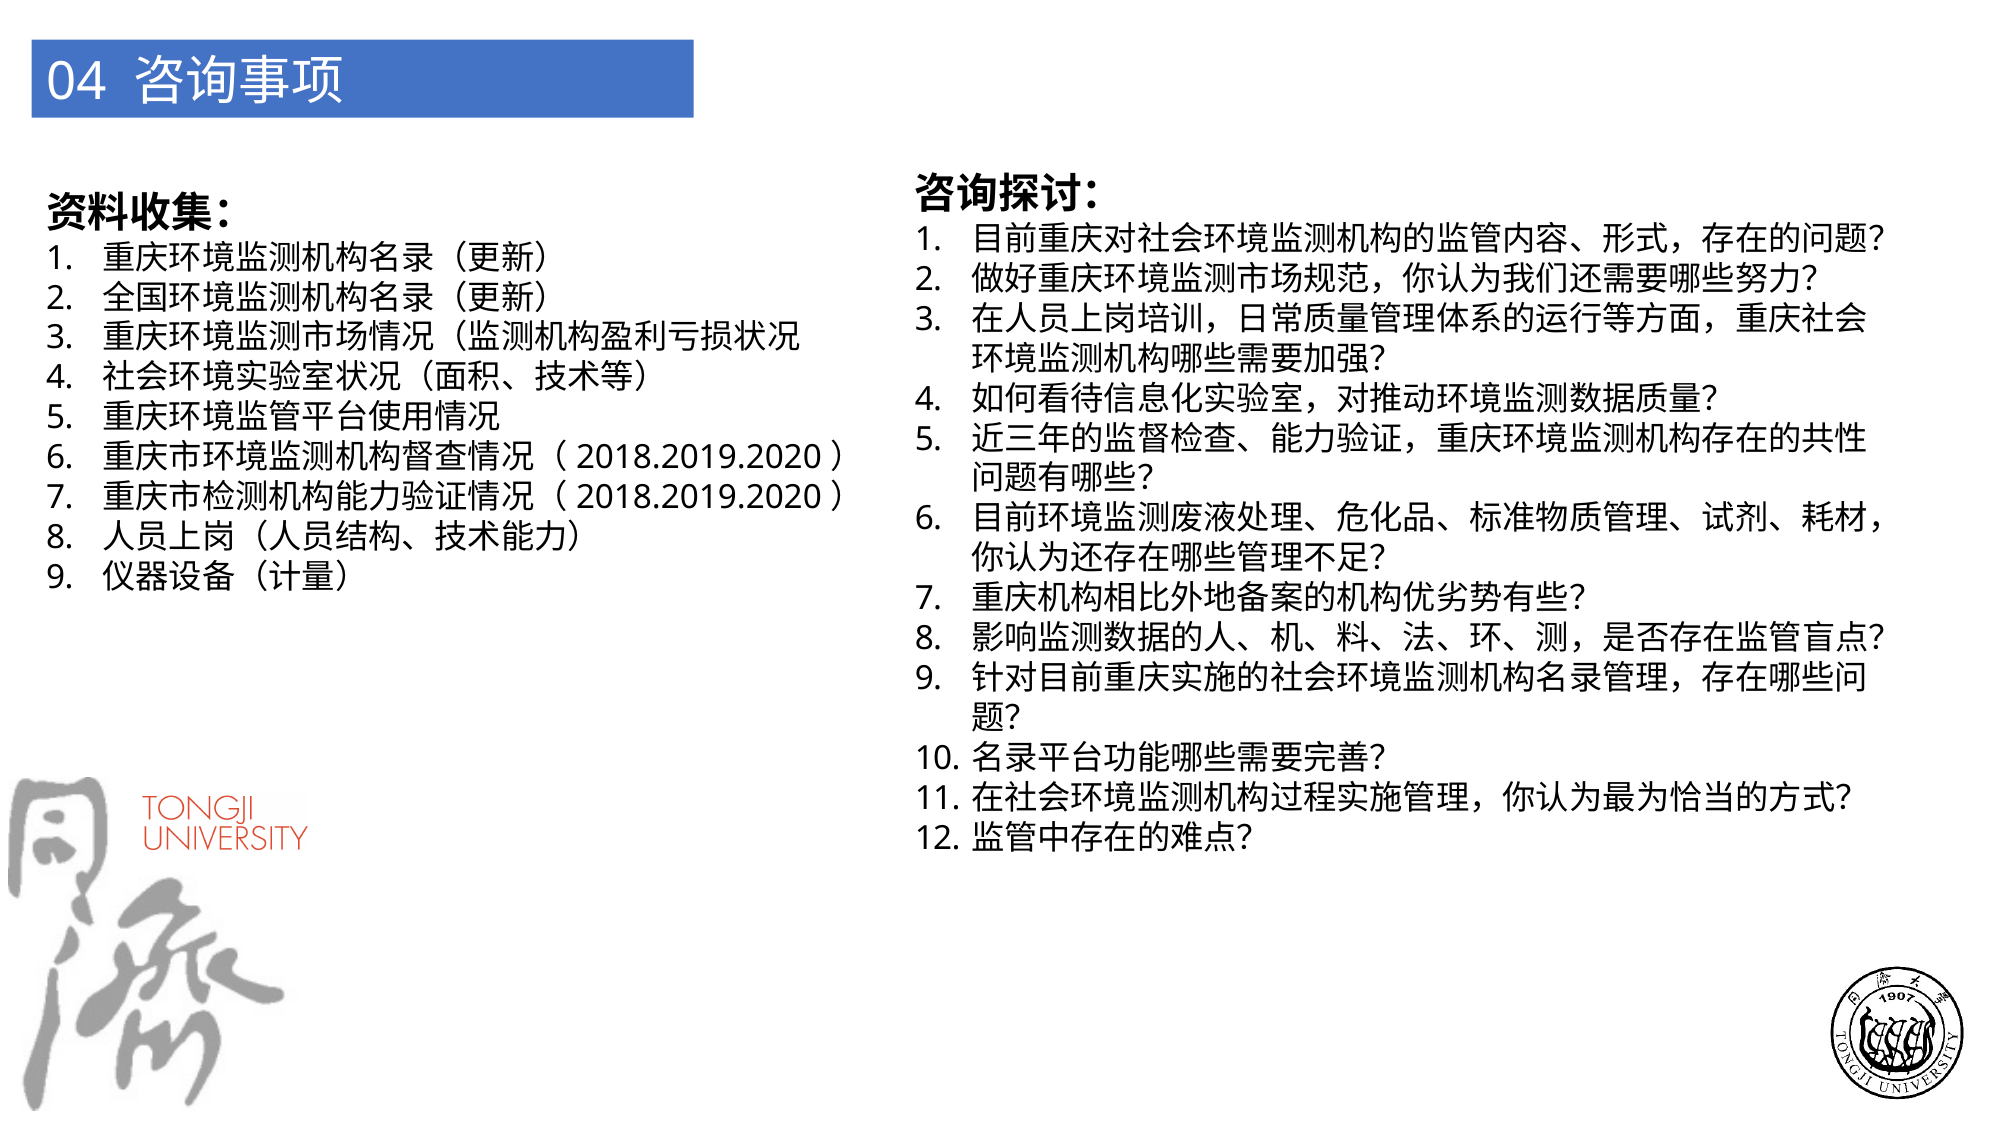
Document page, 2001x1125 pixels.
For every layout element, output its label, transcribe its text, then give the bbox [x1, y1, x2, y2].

text_box 资料收集： 重庆环境监测机构名录（更新） 全国环境监测机构名录（更新） 重庆环境监测市场情况（监测机构盈利亏损状况 社会环境实验室状况（面积、技术等） 重庆环境监管平台使用情况 重庆市环境监测机构督查情况（2018.2019.2020） 重庆市检测机构能力验证情况（2018.2019.2020） 人员上岗（人员结构、技术能力） 仪器设备（计量） [31, 178, 900, 914]
text_box 咨询探讨： 目前重庆对社会环境监测机构的监管内容、形式，存在的问题？ 做好重庆环境监测市场规范，你认为我们还需要哪些努力？ 在人员上岗培训，日常质量管理体系的运行等方面，重庆社会环境监测机构哪些需要加强？ 如何看待信息化实验室，对推动环境监测数据质量？ 近三年的监督检查、能力验证，重庆环境监测机构存在的共性问题有哪些？ 目前环境监测废液处理、危化品、标准物质管理、试剂、耗材，你认为还存在哪些管理不足？ 重庆机构相比外地备案的机构优劣势有些？ 影响监测数据的人、机、料、法、环、测，是否存在监管盲点？ 针对目前重庆实施的社会环境监测机构名录管理，存在哪些问题？ 名录平台功能哪些需要完善？ 在社会环境监测机构过程实施管理，你认为最为恰当的方式？ 监管中存在的难点？ [900, 159, 1894, 1025]
text_box 04 咨询事项 [31, 39, 694, 118]
picture [1794, 938, 2000, 1125]
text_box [8, 777, 323, 1111]
